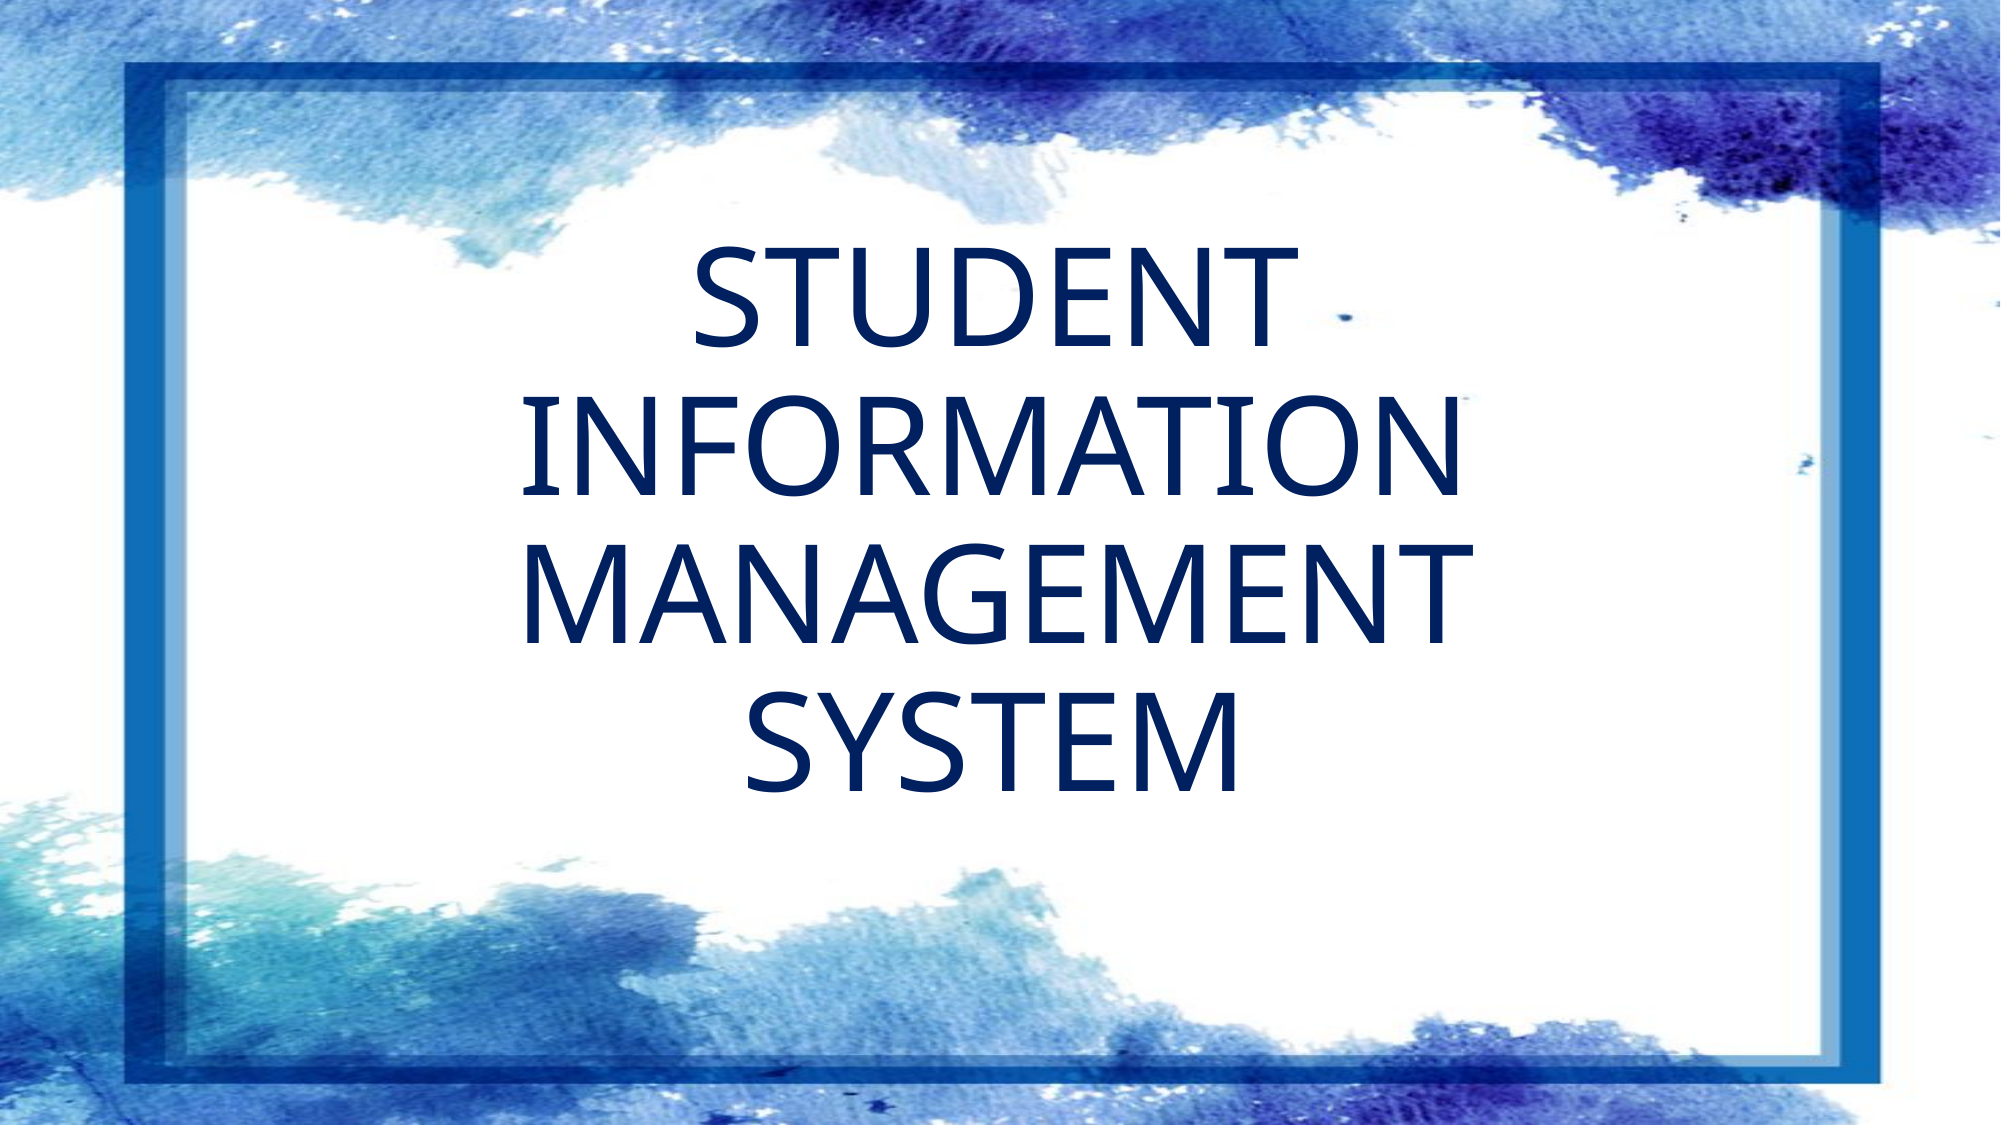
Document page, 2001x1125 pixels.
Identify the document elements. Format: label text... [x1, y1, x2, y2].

picture [0, 0, 2001, 1125]
text_box STUDENT INFORMATION MANAGEMENT SYSTEM [244, 220, 1745, 899]
